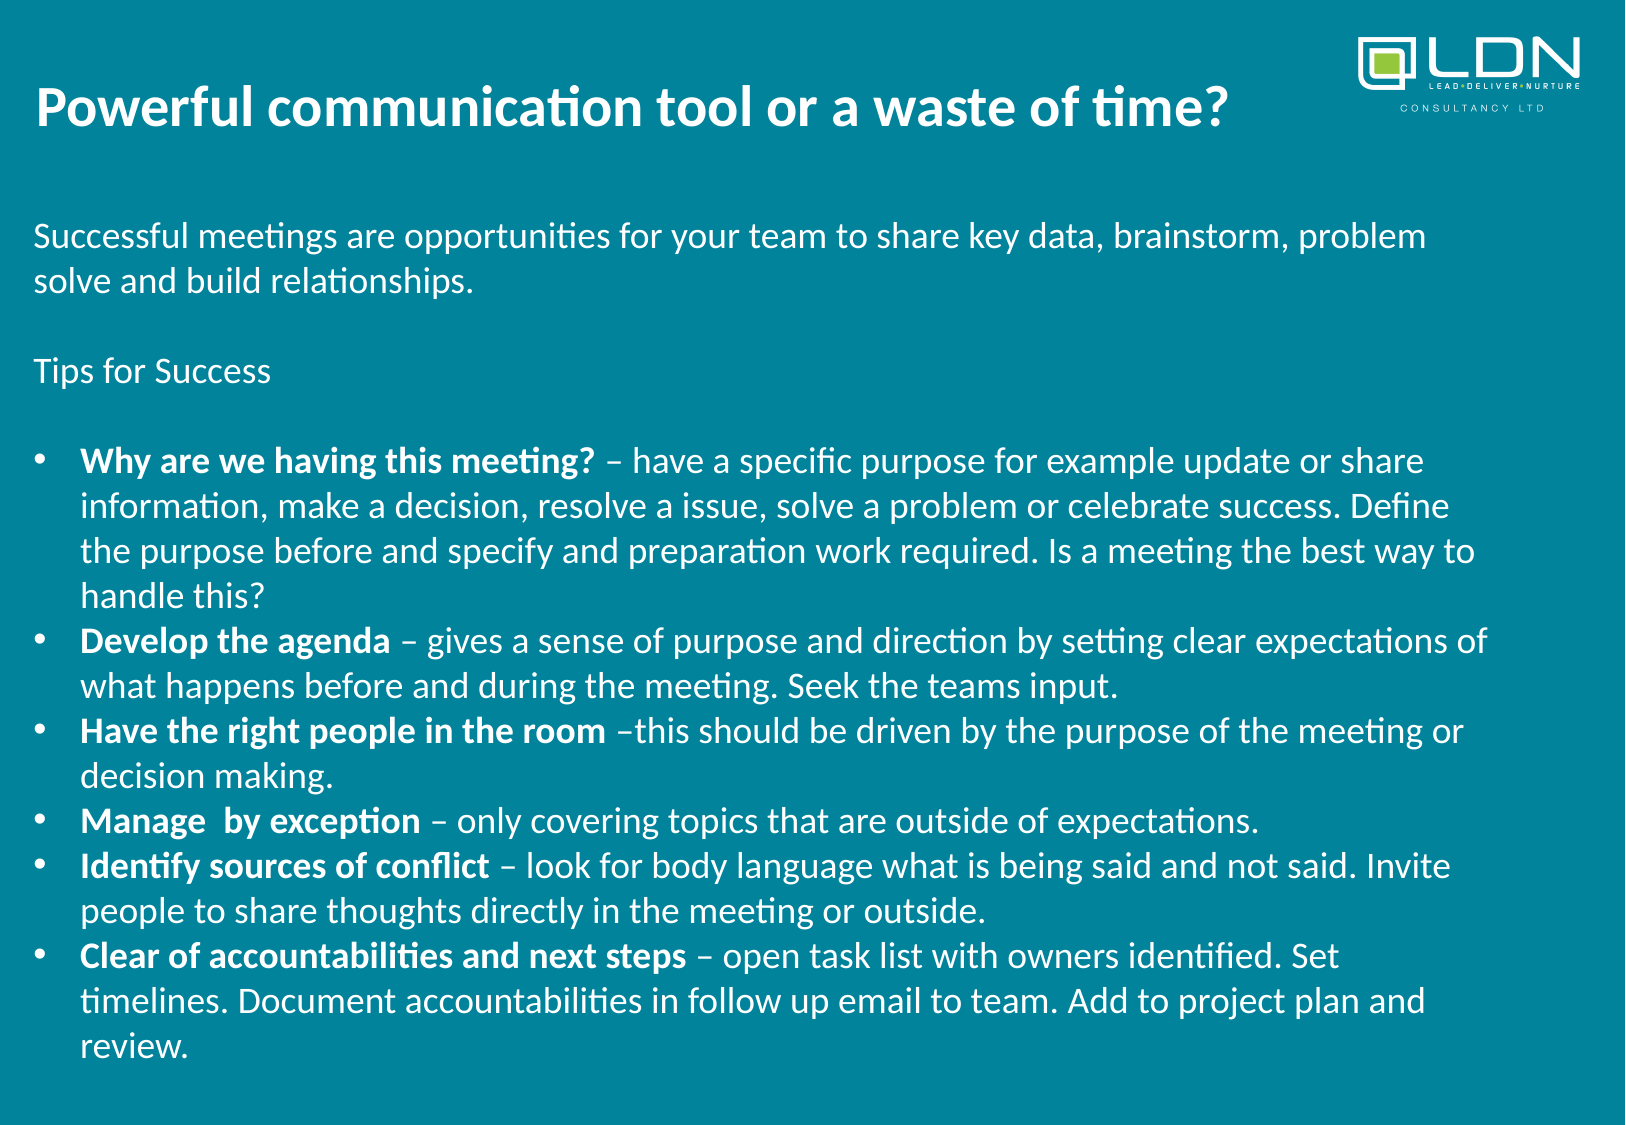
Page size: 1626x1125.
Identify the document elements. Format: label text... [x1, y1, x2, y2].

picture [1337, 19, 1601, 128]
text_box Successful meetings are opportunities for your team to share key data, brainstorm, problem solve and build relationships. Tips for Success Why are we having this meeting? – have a specific purpose for example update or share information, make a decision, resolve a issue, solve a problem or celebrate success. Define the purpose before and specify and preparation work required. Is a meeting the best way to handle this? Develop the agenda – gives a sense of purpose and direction by setting clear expectations of what happens before and during the meeting. Seek the teams input. Have the right people in the room –this should be driven by the purpose of the meeting or decision making. Manage by exception – only covering topics that are outside of expectations. Identify sources of conflict – look for body language what is being said and not said. Invite people to share thoughts directly in the meeting or outside. Clear of accountabilities and next steps – open task list with owners identified. Set timelines. Document accountabilities in follow up email to team. Add to project plan and review. [18, 158, 1510, 1118]
title Powerful communication tool or a waste of time? [21, 55, 1338, 158]
text_box [55, 242, 1517, 558]
